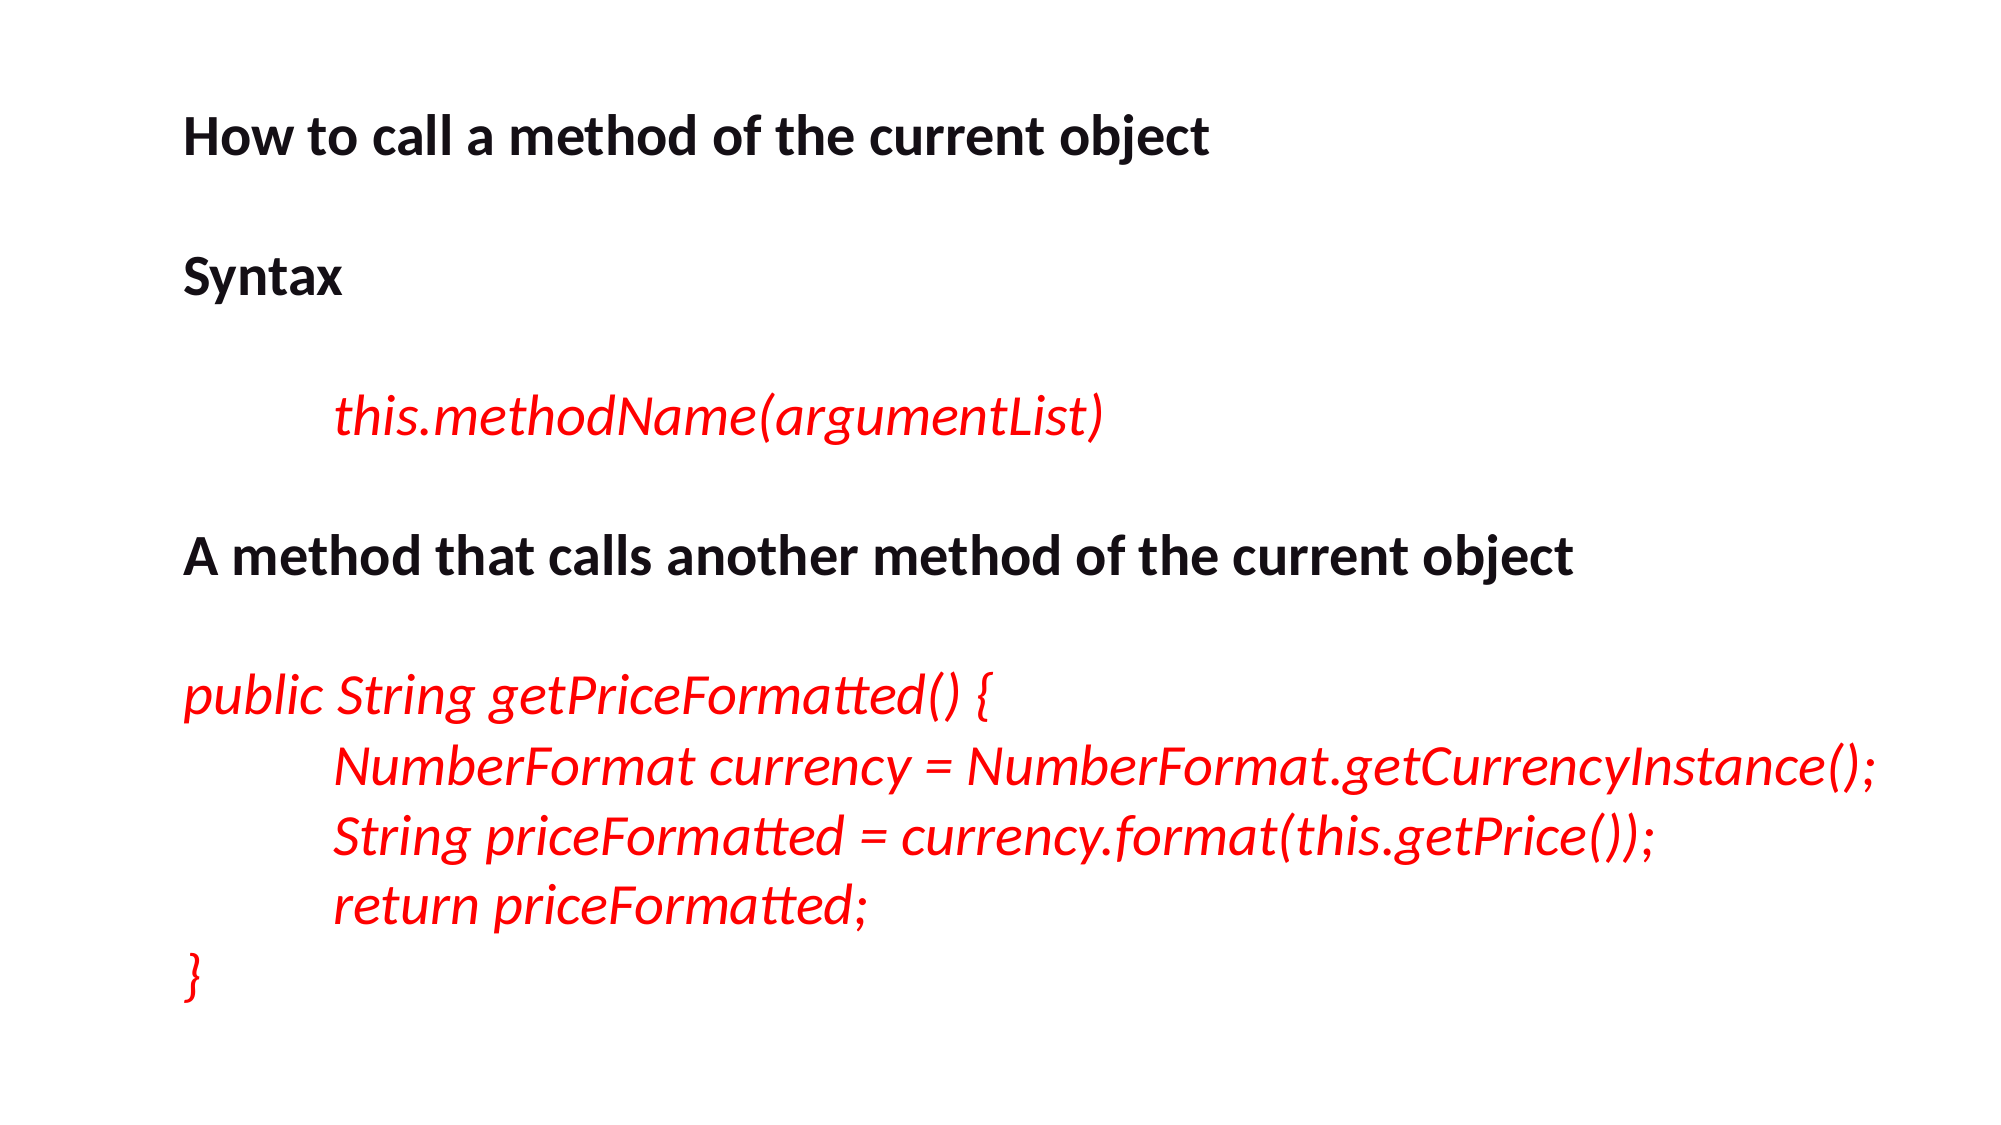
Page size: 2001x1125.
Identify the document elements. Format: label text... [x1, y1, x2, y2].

text_box How to call a method of the current object Syntax this.methodName(argumentList) A method that calls another method of the current object public String getPriceFormatted() { NumberFormat currency = NumberFormat.getCurrencyInstance(); String priceFormatted = currency.format(this.getPrice()); return priceFormatted; } [168, 89, 1926, 1084]
